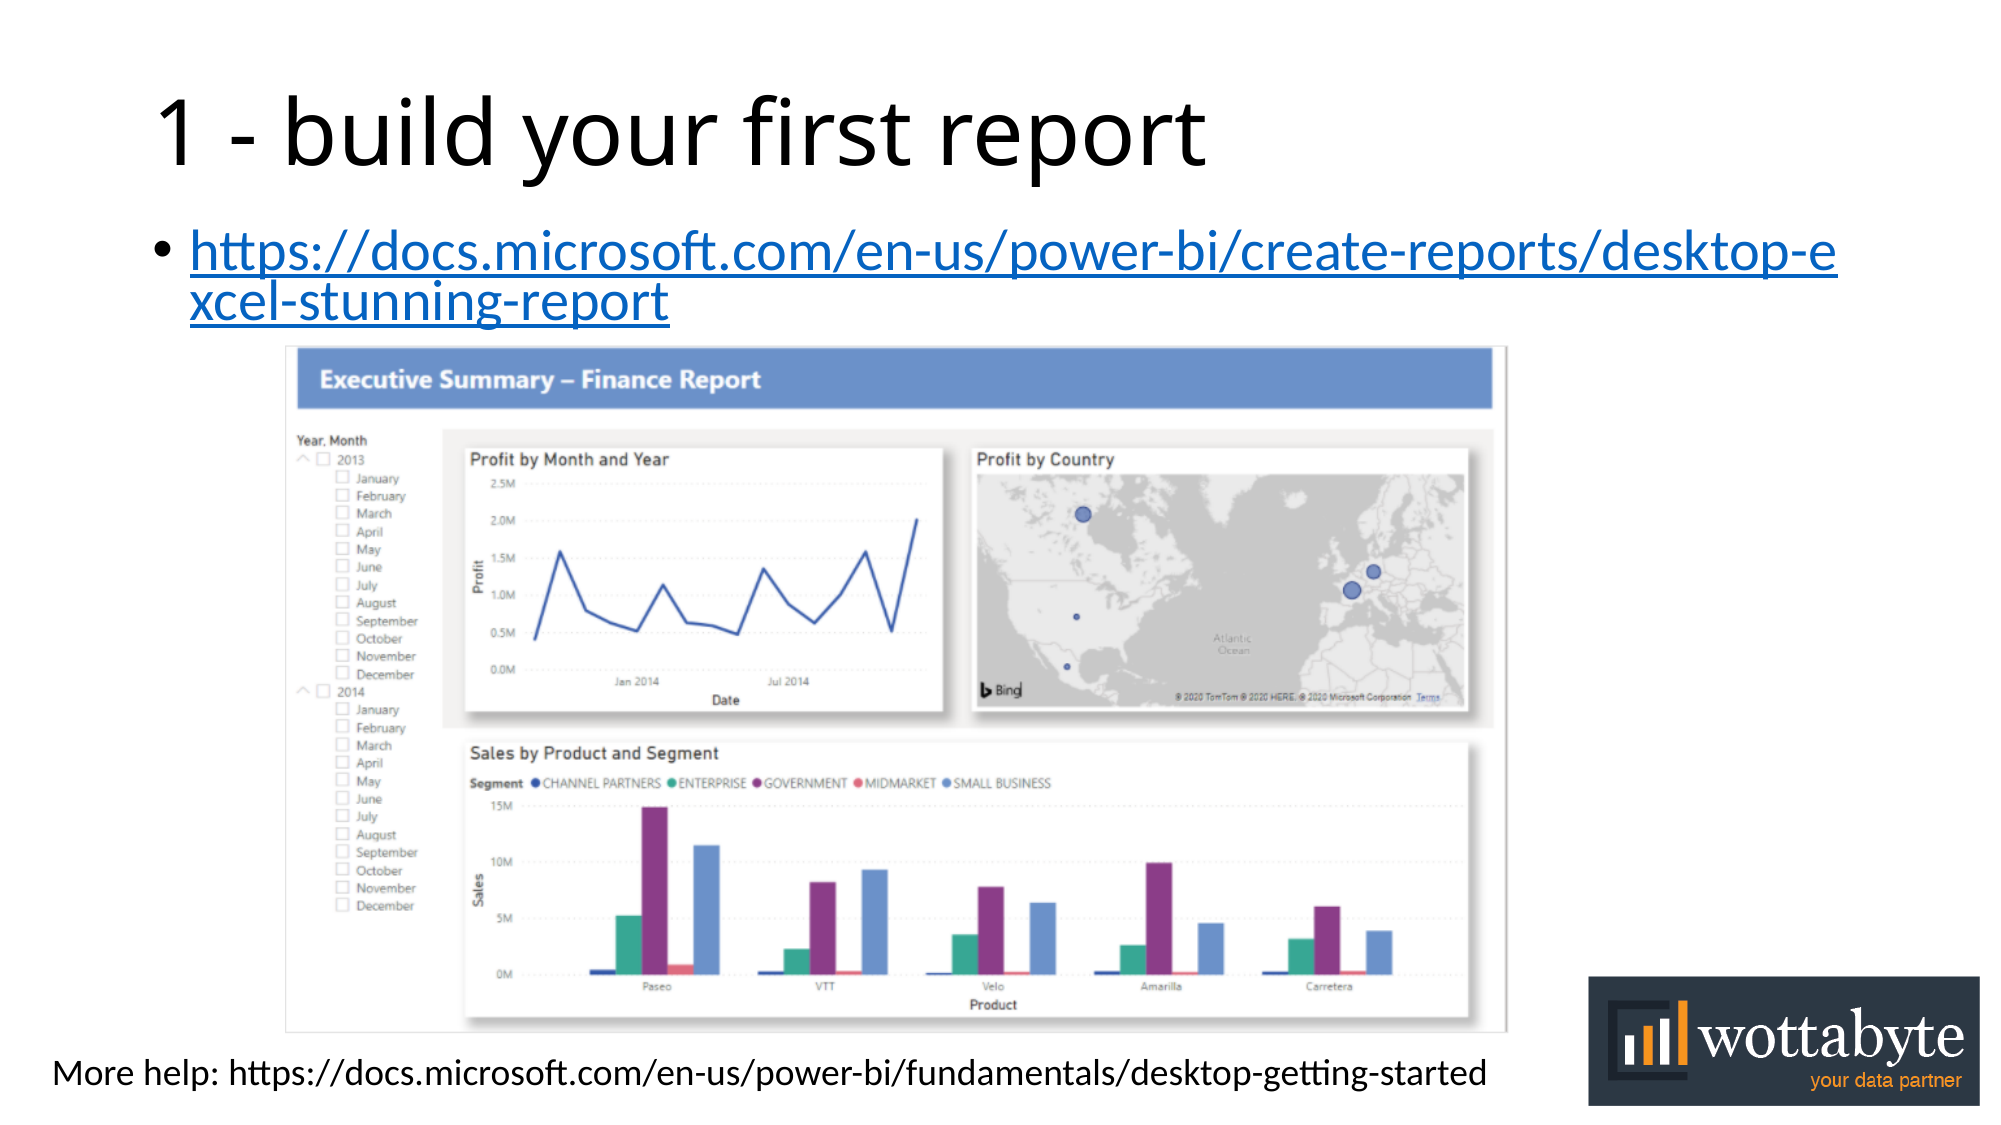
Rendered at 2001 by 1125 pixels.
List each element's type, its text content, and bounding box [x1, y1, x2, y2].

picture [1588, 976, 1980, 1106]
list https://docs.microsoft.com/en-us/power-bi/create-reports/desktop-excel-stunning-report [137, 212, 1863, 381]
picture [285, 343, 1515, 1042]
text_box More help: https://docs.microsoft.com/en-us/power-bi/fundamentals/desktop-getting-started [37, 1041, 1543, 1101]
title 1 - build your first report [137, 59, 1863, 212]
